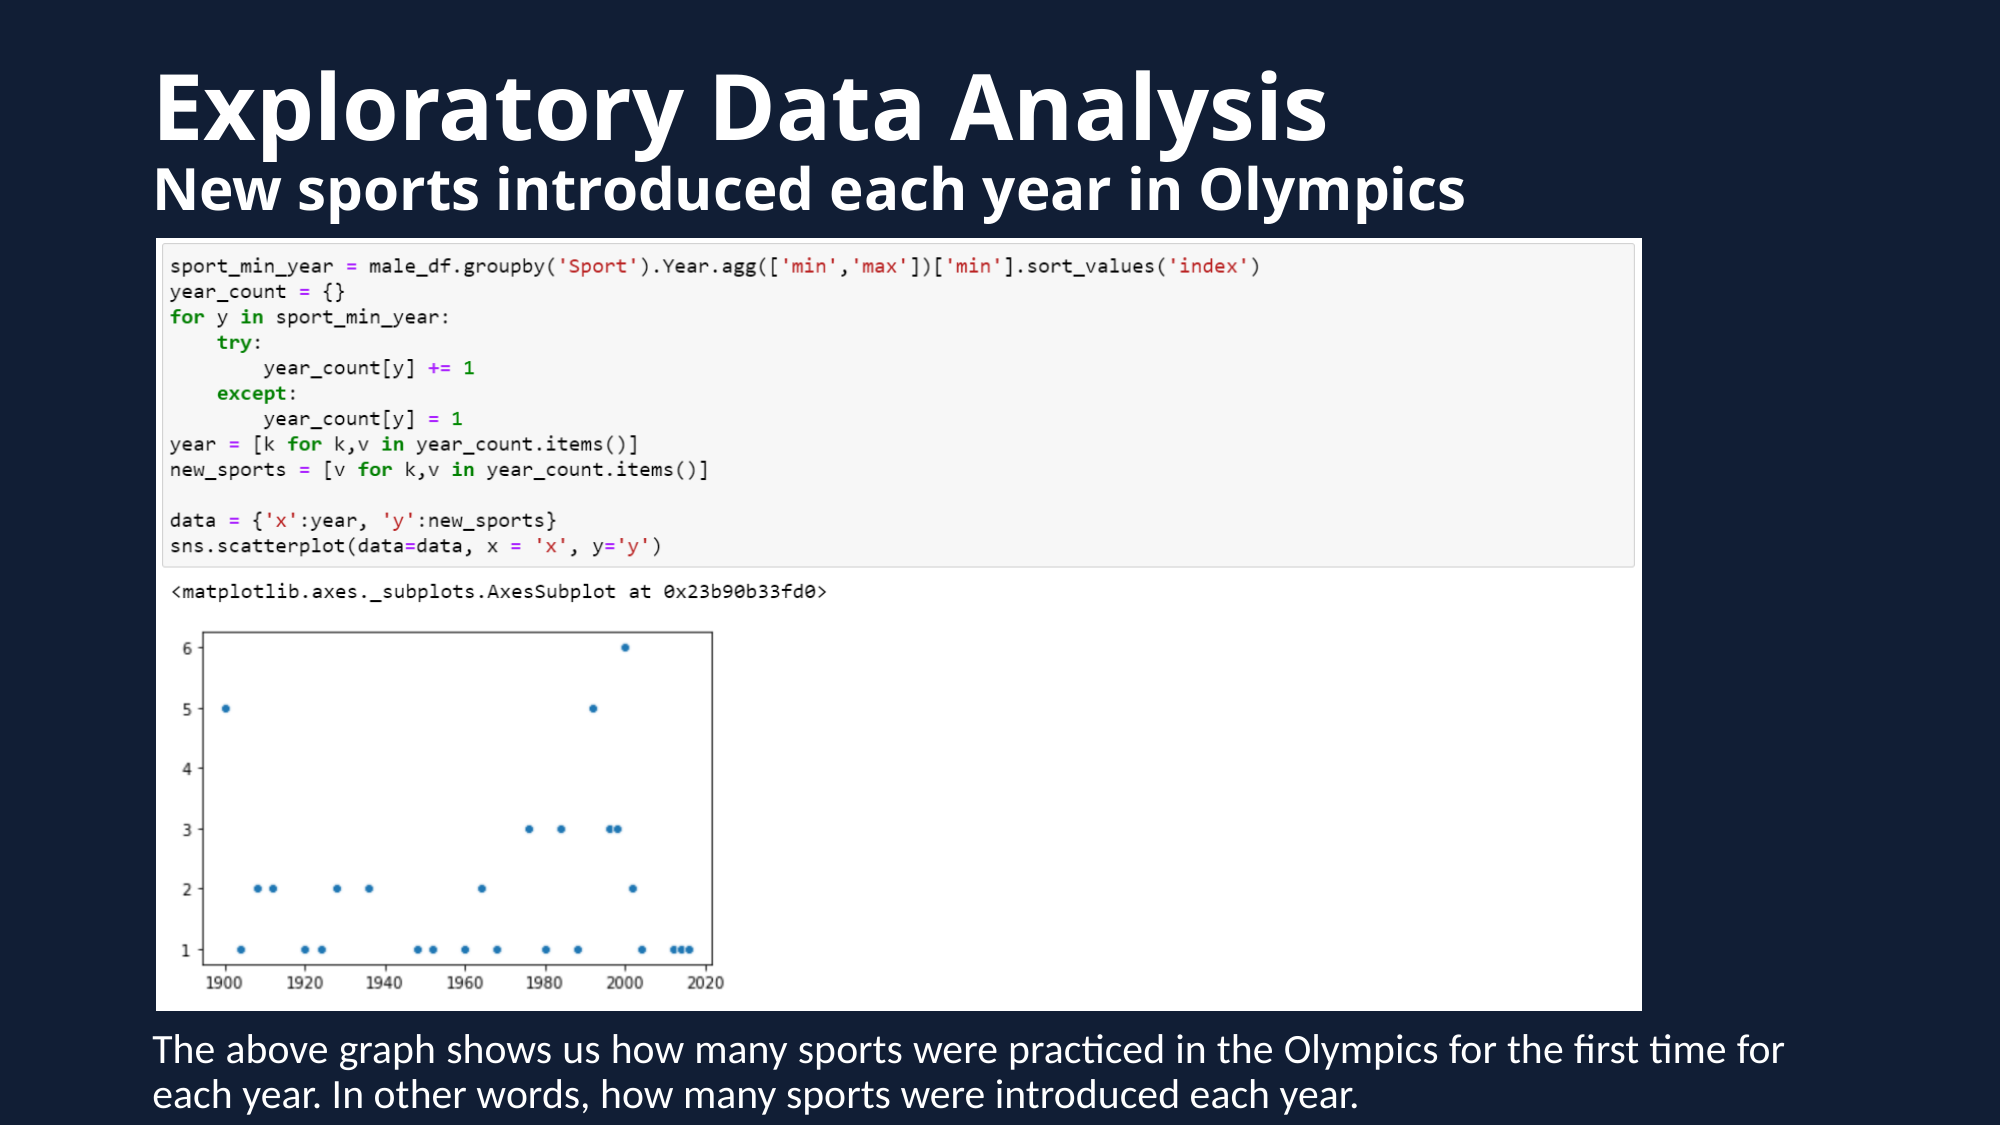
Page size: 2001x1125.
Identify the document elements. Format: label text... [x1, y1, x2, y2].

list The above graph shows us how many sports were practiced in the Olympics for the first time for each year. In other words, how many sports were introduced each year. [137, 1019, 1802, 1111]
picture [156, 238, 1642, 1011]
title Exploratory Data Analysis New sports introduced each year in Olympics [137, 33, 1863, 252]
